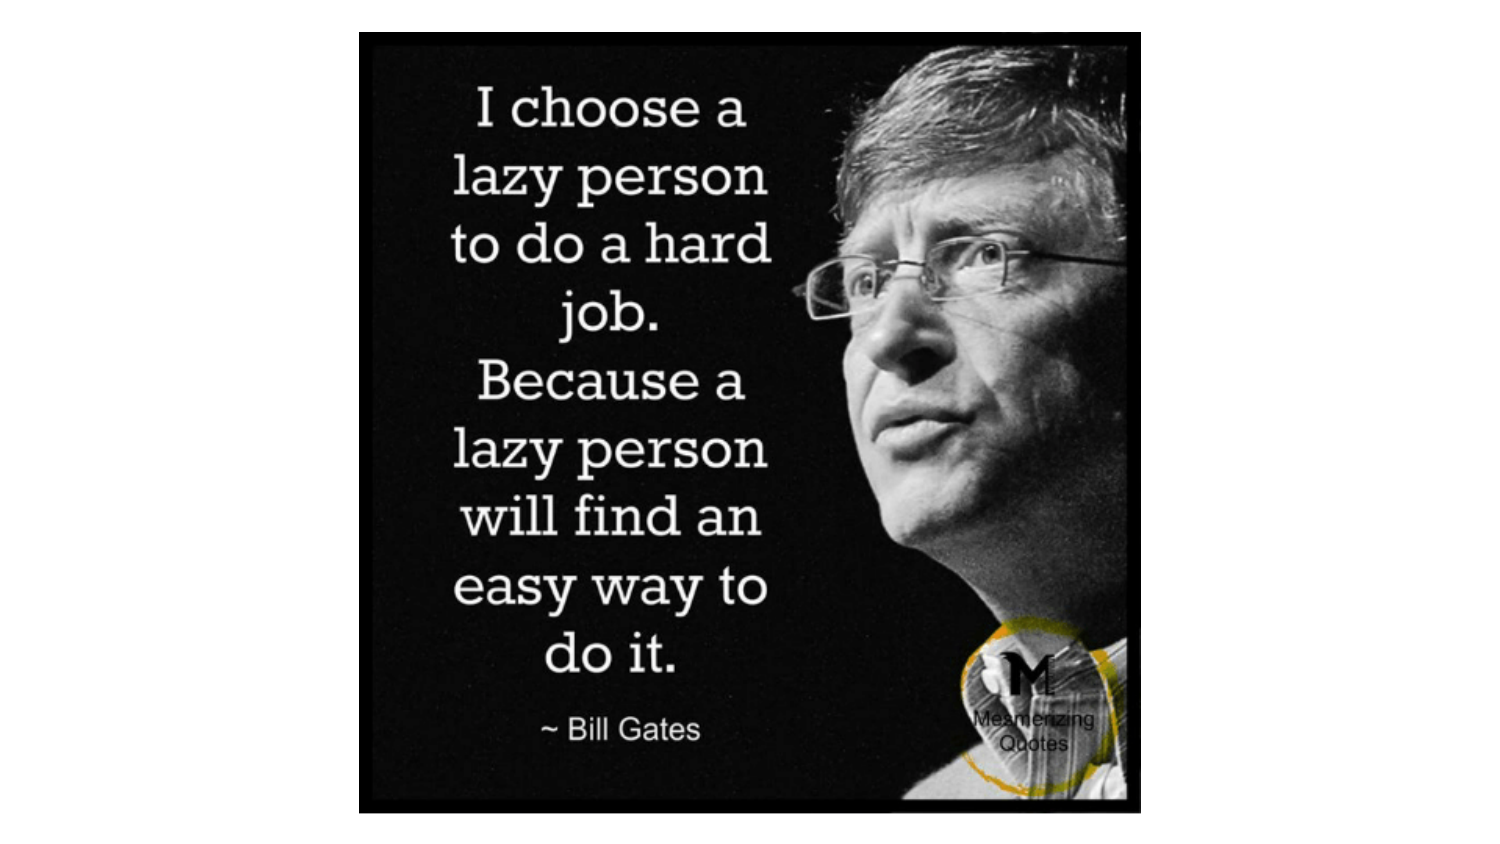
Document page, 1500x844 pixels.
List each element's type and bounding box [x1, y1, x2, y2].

picture [359, 31, 1141, 844]
